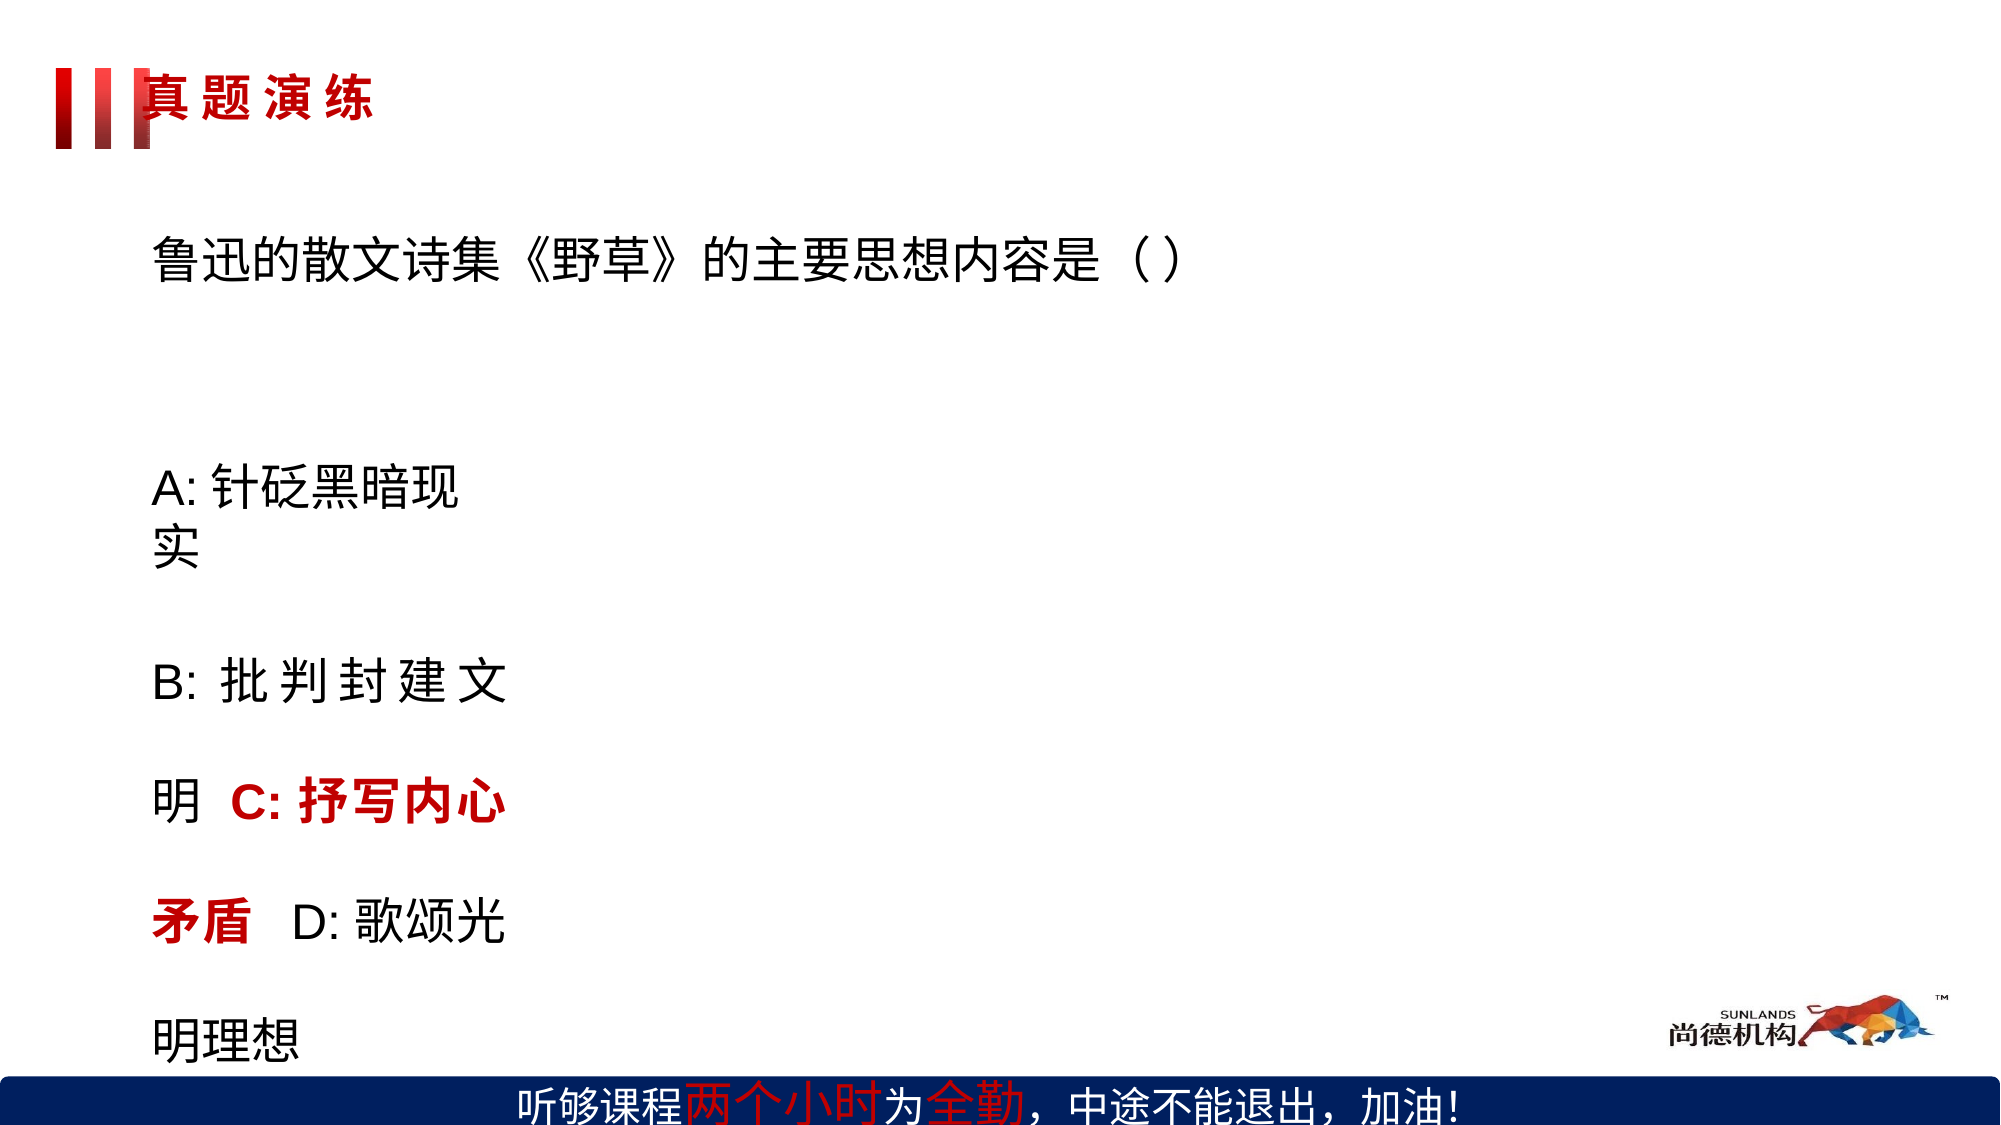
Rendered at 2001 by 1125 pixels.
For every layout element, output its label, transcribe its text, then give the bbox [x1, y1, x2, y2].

text_box 鲁迅的散文诗集《野草》的主要思想内容是（ ） [149, 226, 1218, 289]
text_box A:针砭黑暗现实 B:批判封建文明 C:抒写内心矛盾 D:歌颂光明理想 [149, 453, 508, 1070]
text_box [0, 1076, 2000, 1125]
text_box [55, 68, 72, 149]
text_box 听够课程两个小时为全勤，中途不能退出，加油！ [514, 1078, 1487, 1125]
text_box [133, 68, 138, 149]
text_box [1666, 989, 1951, 1051]
text_box [95, 68, 112, 149]
title 真 题 演 练 [138, 64, 382, 255]
